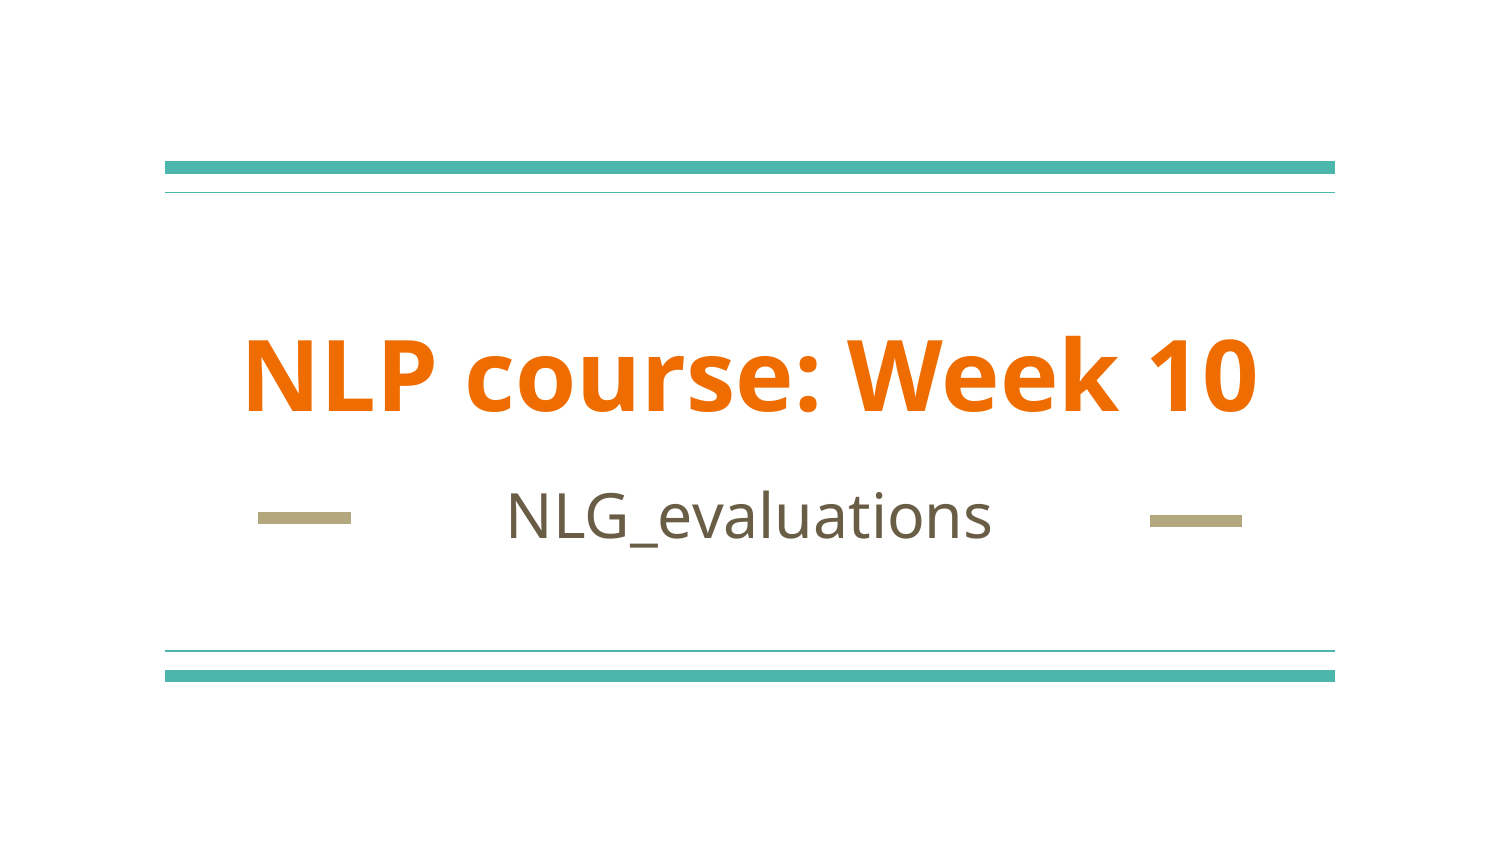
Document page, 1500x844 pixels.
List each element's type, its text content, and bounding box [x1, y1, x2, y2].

title NLP course: Week 10 [164, 287, 1336, 456]
subtitle NLG_evaluations [350, 455, 1150, 586]
